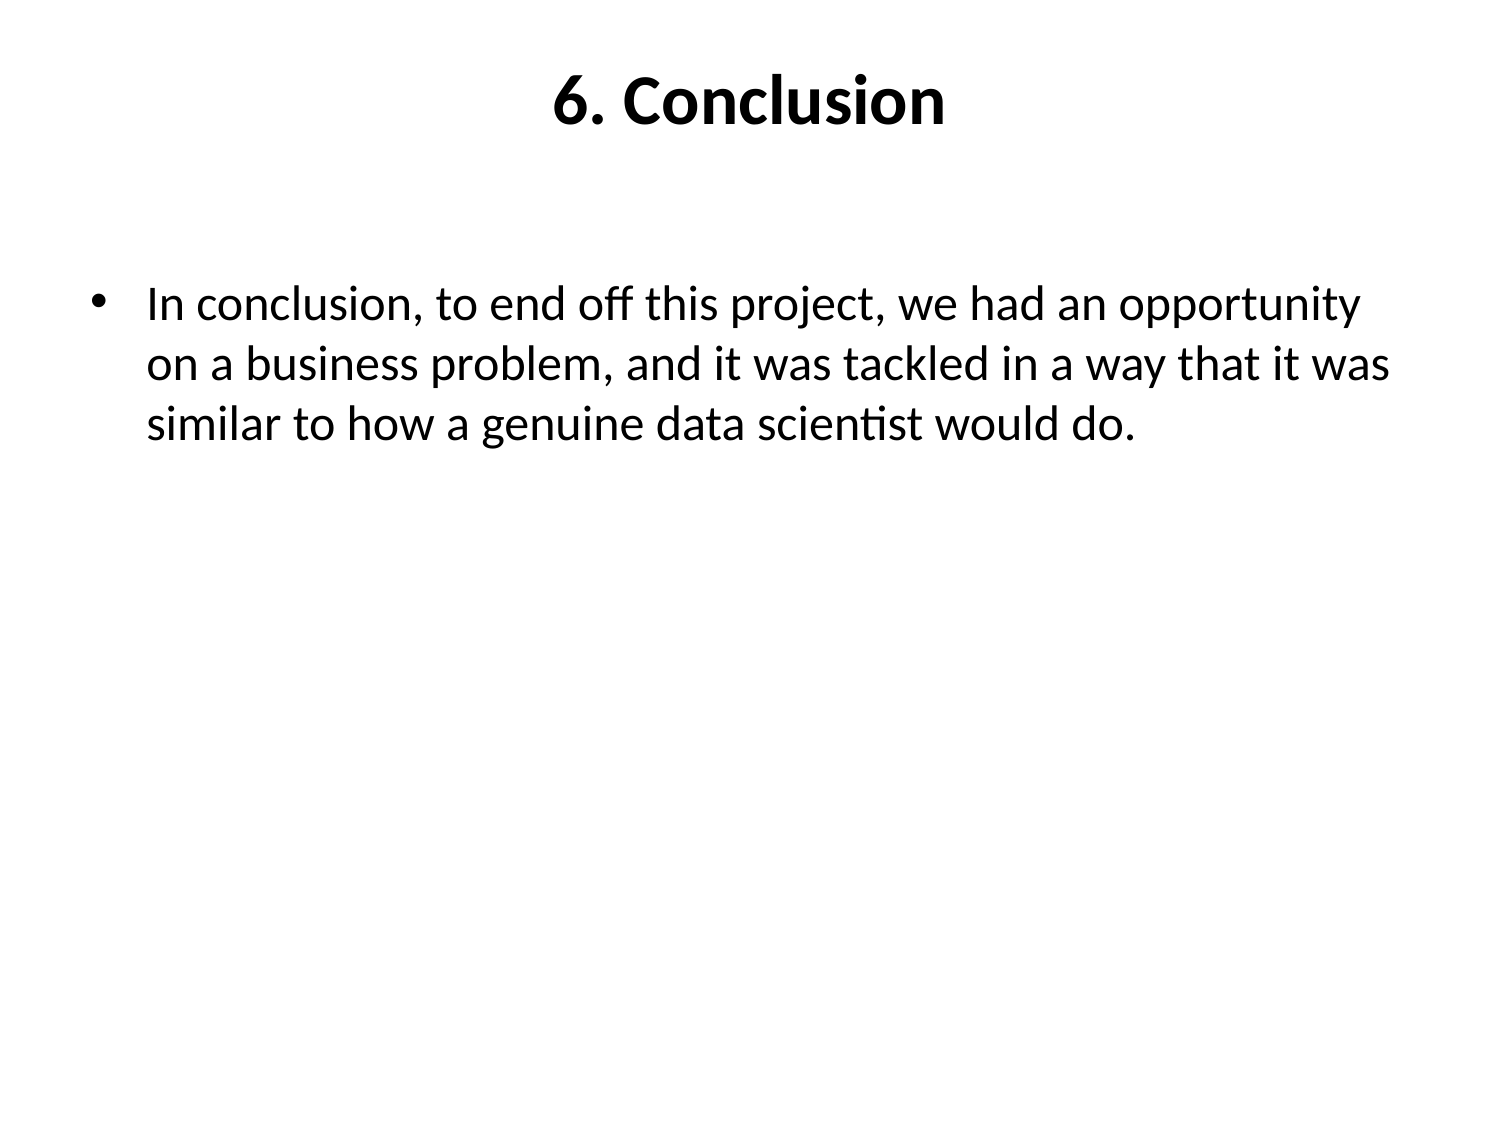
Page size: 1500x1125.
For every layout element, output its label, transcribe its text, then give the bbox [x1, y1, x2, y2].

list In conclusion, to end off this project, we had an opportunity on a business problem, and it was tackled in a way that it was similar to how a genuine data scientist would do. [75, 262, 1425, 1005]
title 6. Conclusion [75, 45, 1425, 233]
